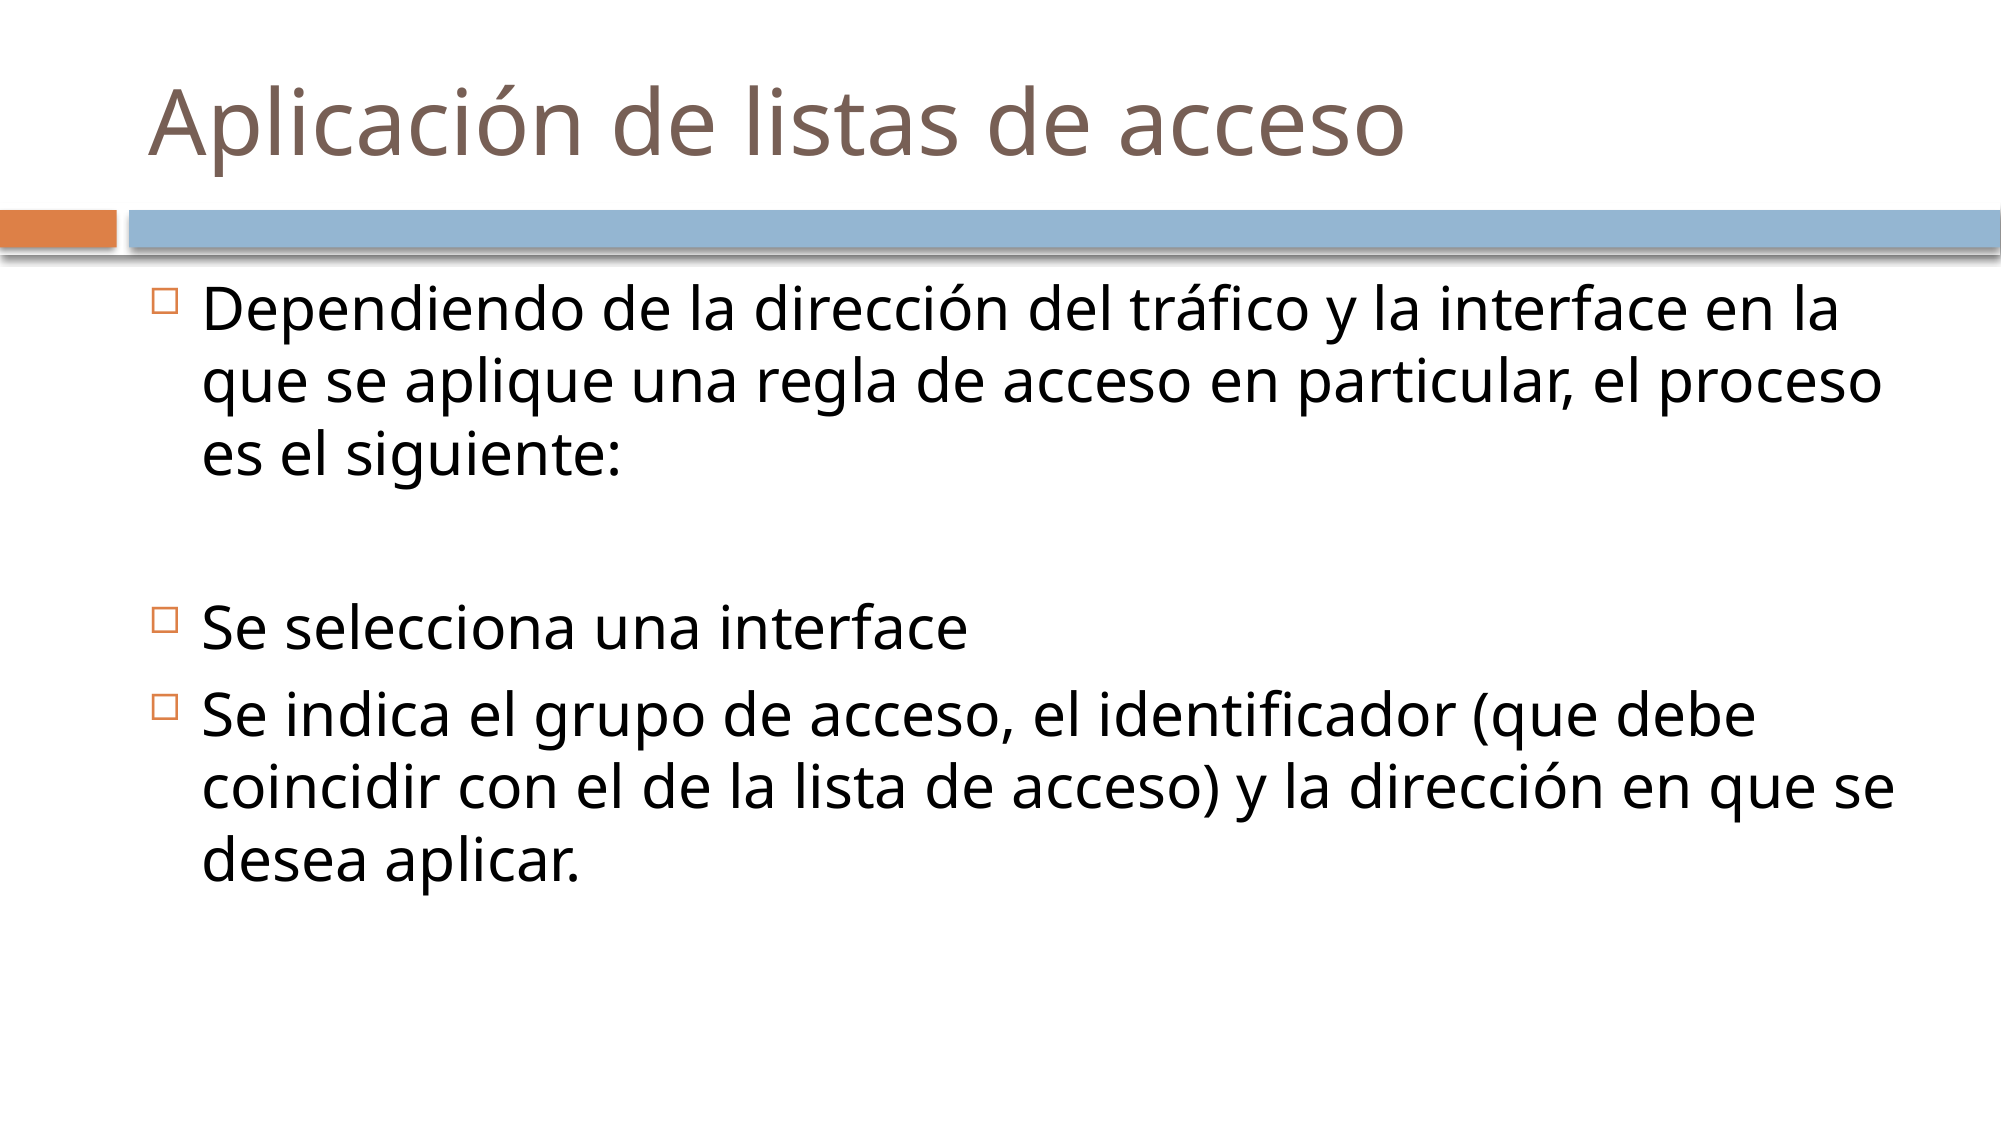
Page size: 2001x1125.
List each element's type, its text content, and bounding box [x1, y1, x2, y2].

title Aplicación de listas de acceso [133, 37, 1918, 200]
list Dependiendo de la dirección del tráfico y la interface en la que se aplique una regla de acceso en particular, el proceso es el siguiente: Se selecciona una interface Se indica el grupo de acceso, el identificador (que debe coincidir con el de la lista de acceso) y la dirección en que se desea aplicar. [133, 262, 1918, 1000]
